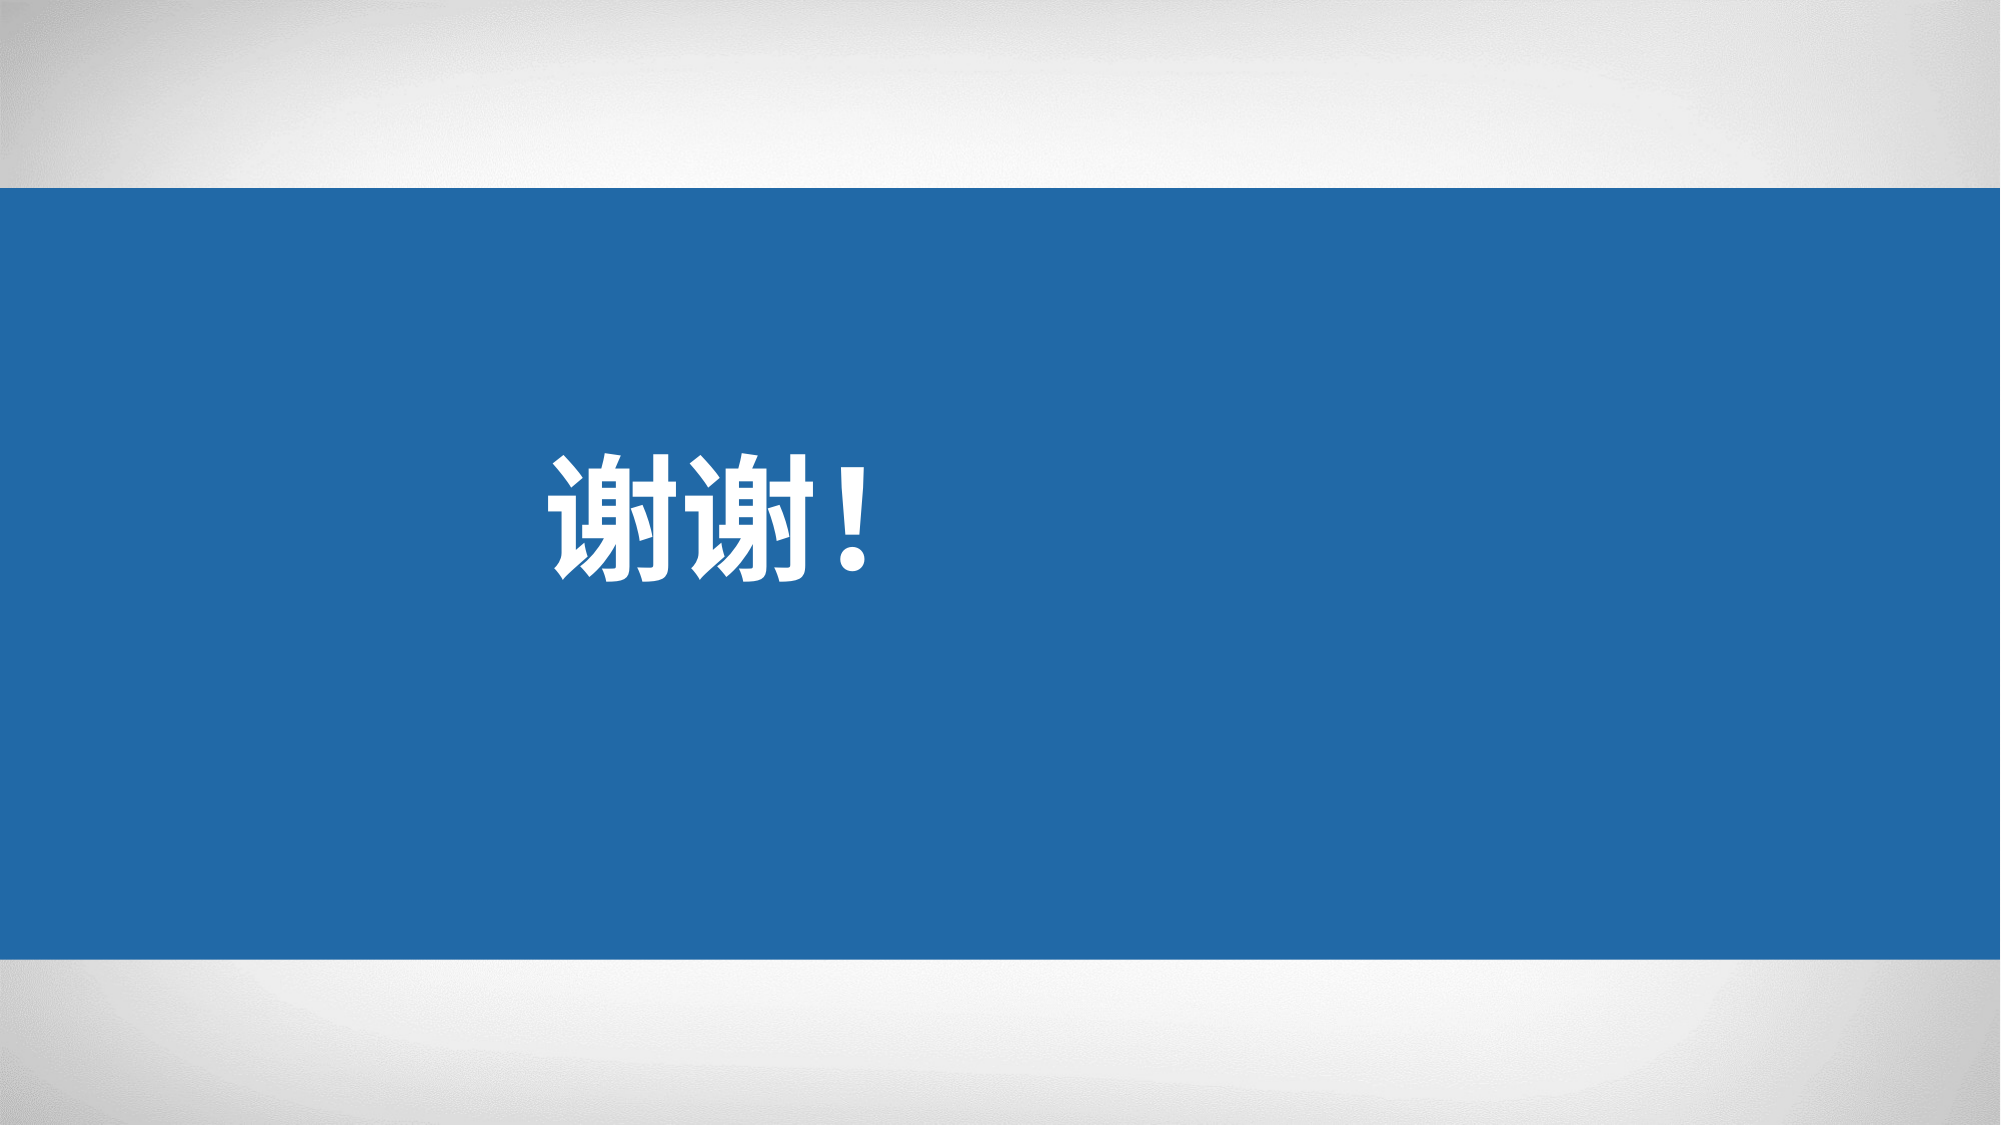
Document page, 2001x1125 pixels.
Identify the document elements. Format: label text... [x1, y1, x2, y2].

picture [0, 0, 2001, 1125]
title 谢谢！ [528, 417, 1047, 636]
